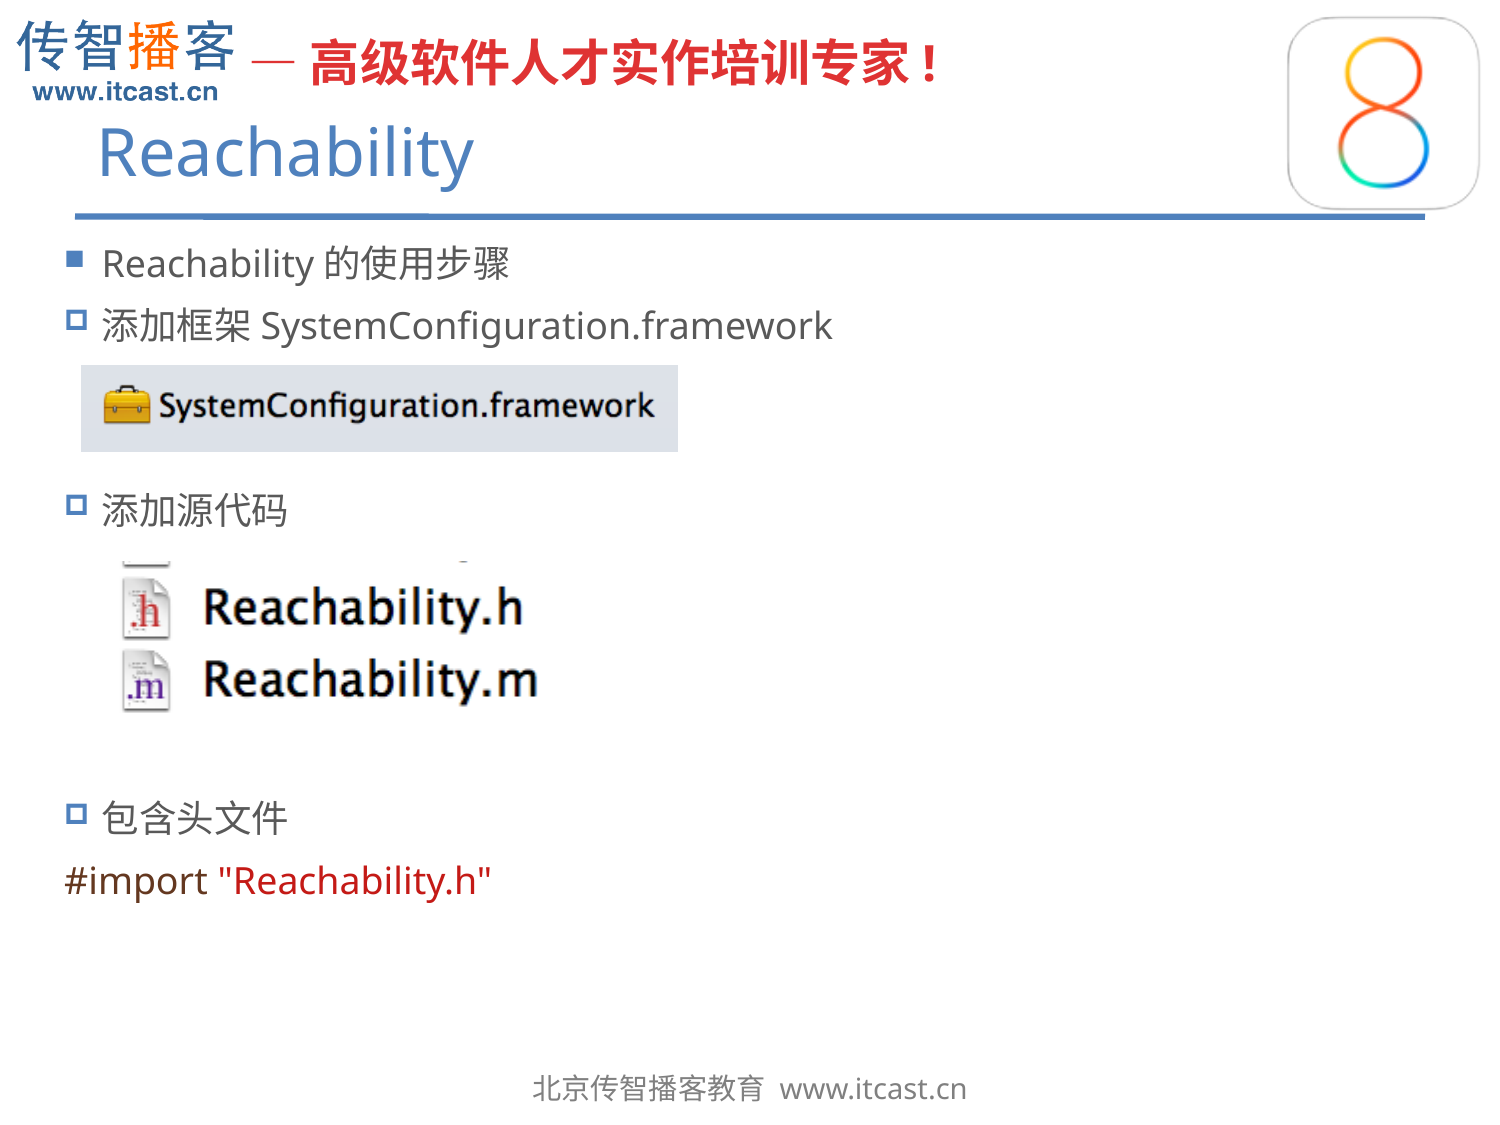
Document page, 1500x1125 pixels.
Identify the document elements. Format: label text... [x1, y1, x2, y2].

picture [98, 560, 610, 734]
list Reachability的使用步骤 添加框架SystemConfiguration.framework 添加源代码 包含头文件 #import "Reachability.h" [49, 232, 1447, 1000]
picture [1270, 0, 1497, 227]
picture [81, 364, 678, 453]
picture [16, 19, 234, 101]
title Reachability [81, 102, 1416, 232]
